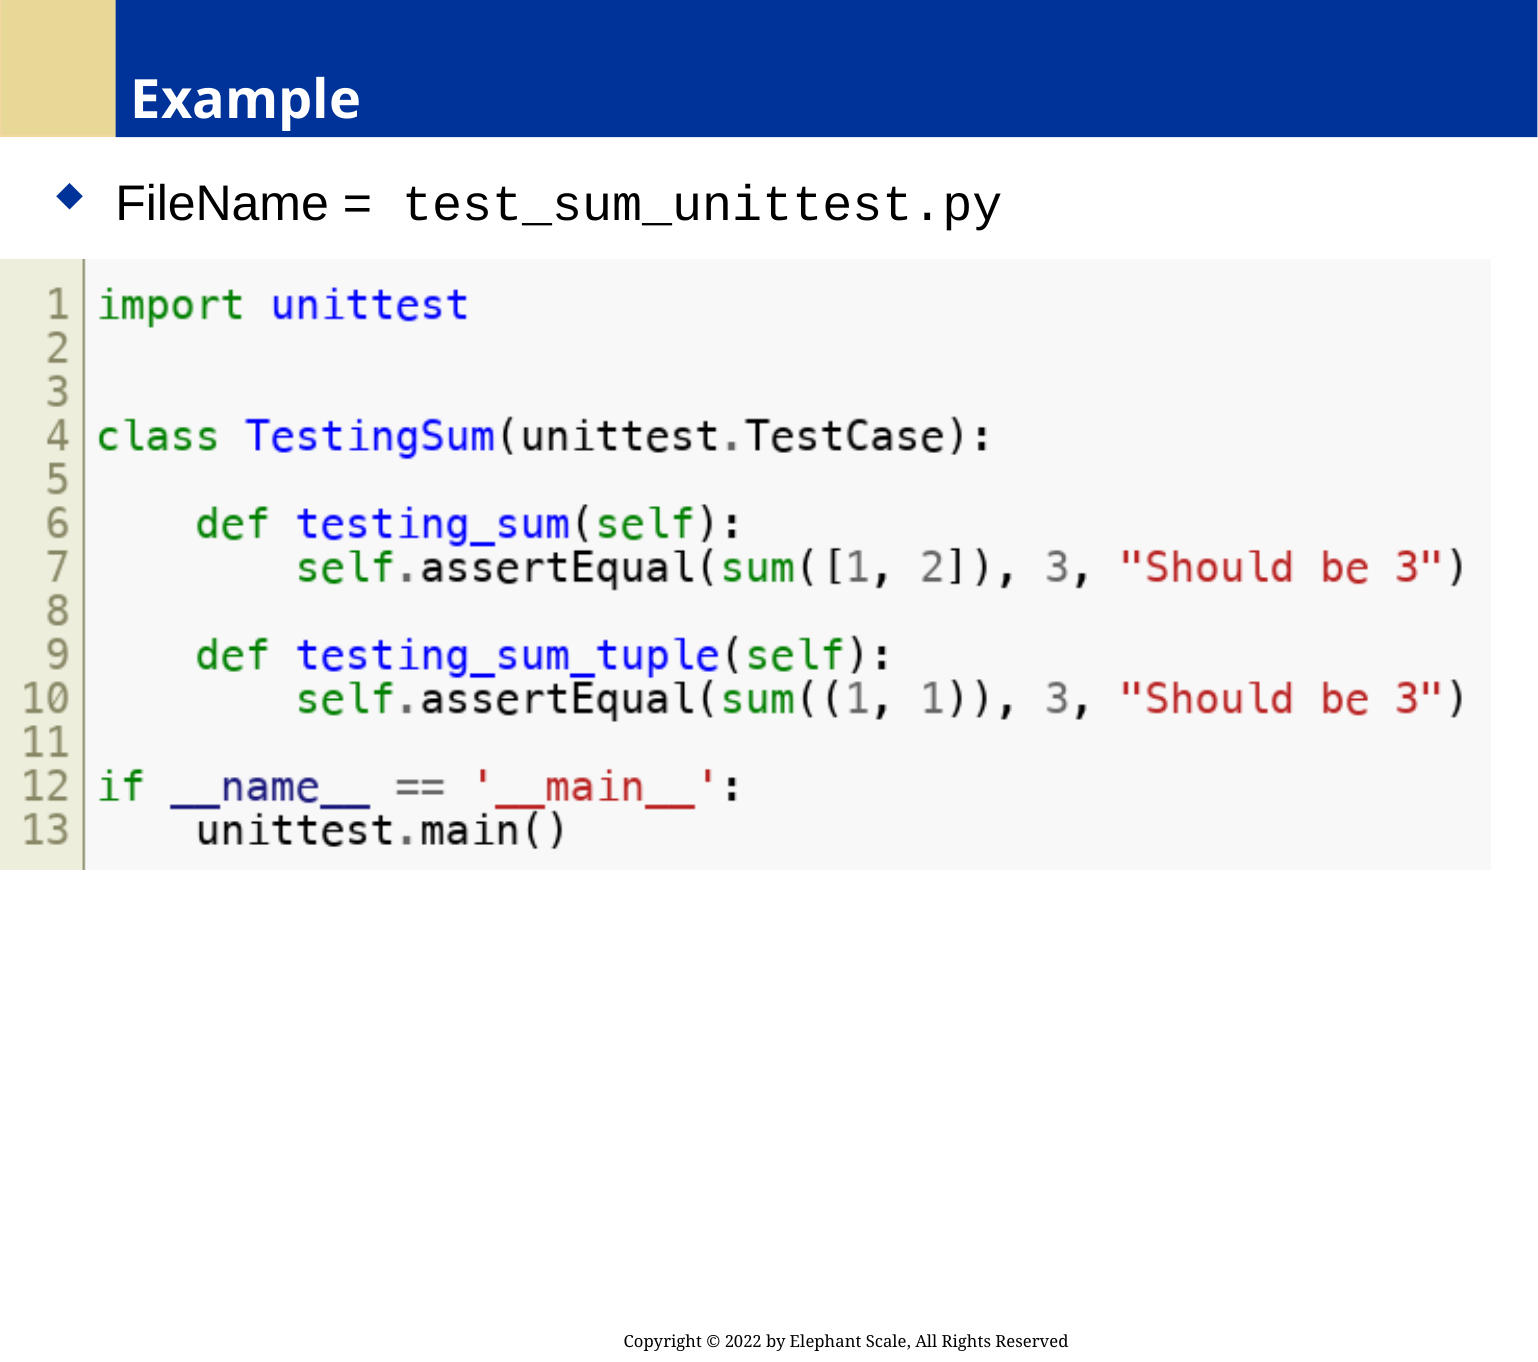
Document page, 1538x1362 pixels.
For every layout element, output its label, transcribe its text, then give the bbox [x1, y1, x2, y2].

list FileName = test_sum_unittest.py [38, 162, 1500, 1284]
title Example [115, 0, 1538, 138]
picture [0, 0, 115, 137]
picture [0, 259, 1492, 871]
text_box Copyright © 2022 by Elephant Scale, All Rights Reserved [608, 1322, 1085, 1358]
